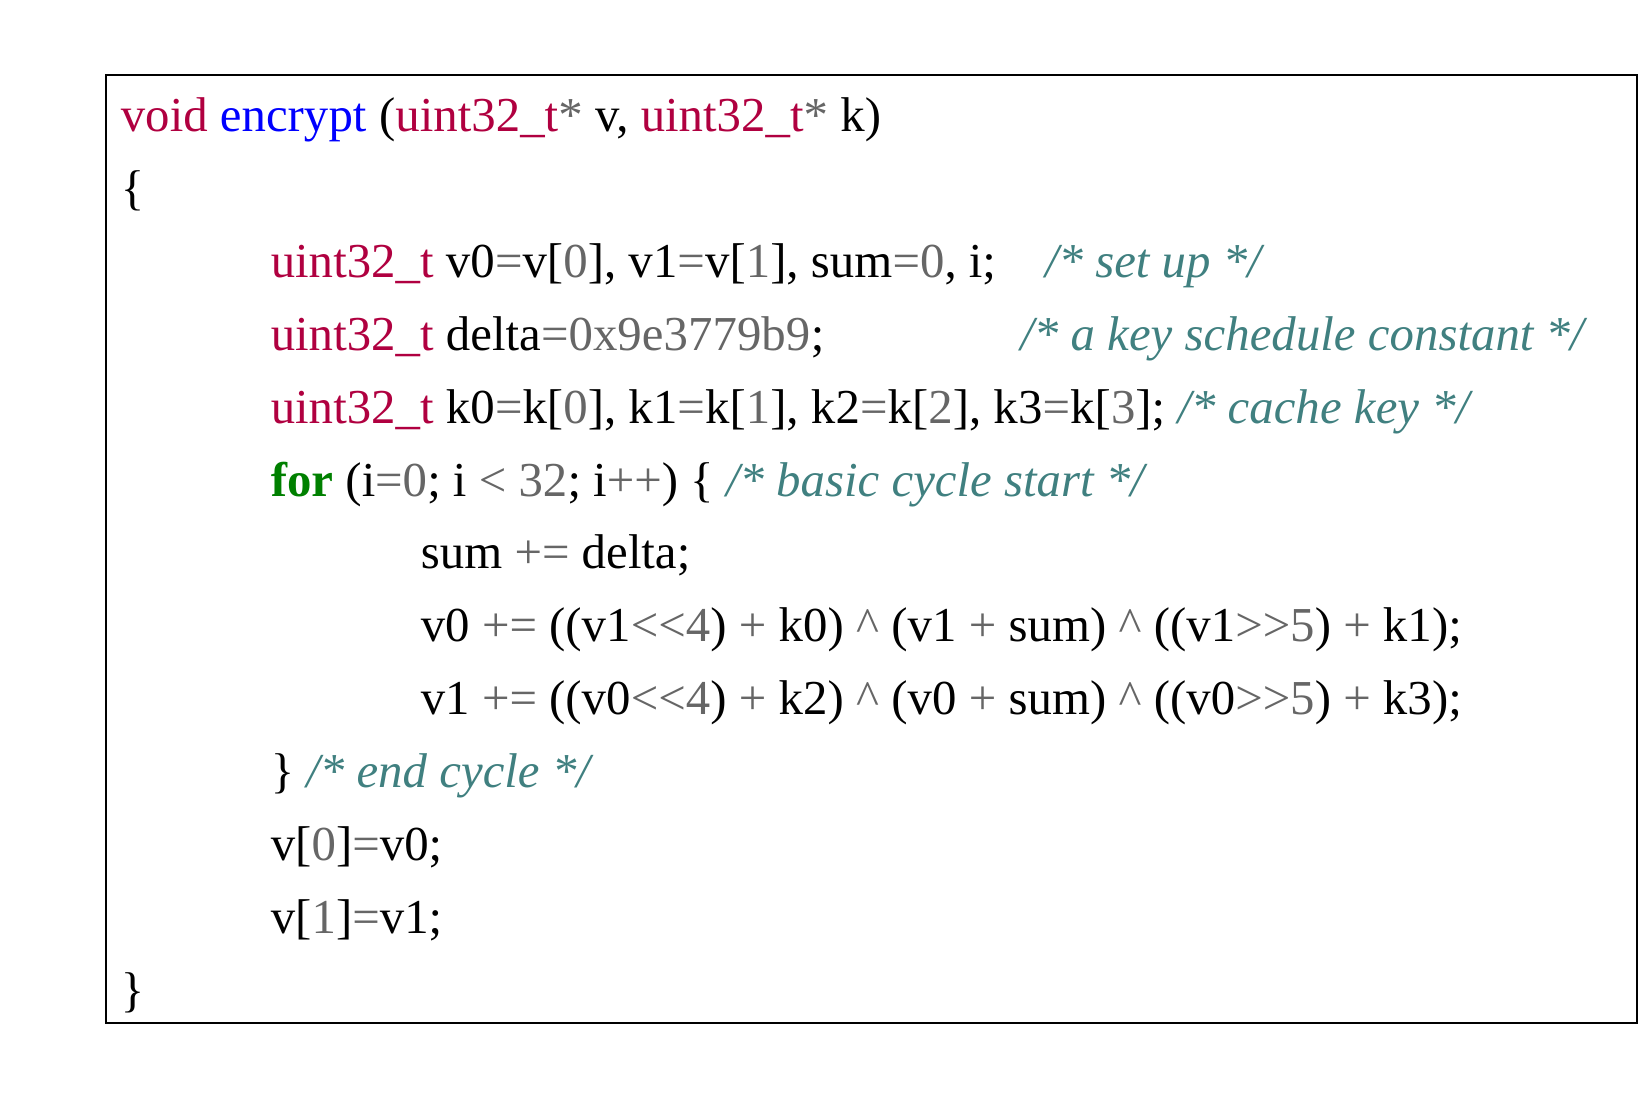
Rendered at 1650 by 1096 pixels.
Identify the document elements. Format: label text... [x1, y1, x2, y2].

text_box void encrypt (uint32_t* v, uint32_t* k) { uint32_t v0=v[0], v1=v[1], sum=0, i; /* set up */ uint32_t delta=0x9e3779b9; /* a key schedule constant */ uint32_t k0=k[0], k1=k[1], k2=k[2], k3=k[3]; /* cache key */ for (i=0; i < 32; i++) { /* basic cycle start */ sum += delta; v0 += ((v1<<4) + k0) ^ (v1 + sum) ^ ((v1>>5) + k1); v1 += ((v0<<4) + k2) ^ (v0 + sum) ^ ((v0>>5) + k3); } /* end cycle */ v[0]=v0; v[1]=v1; } [106, 75, 1638, 1024]
